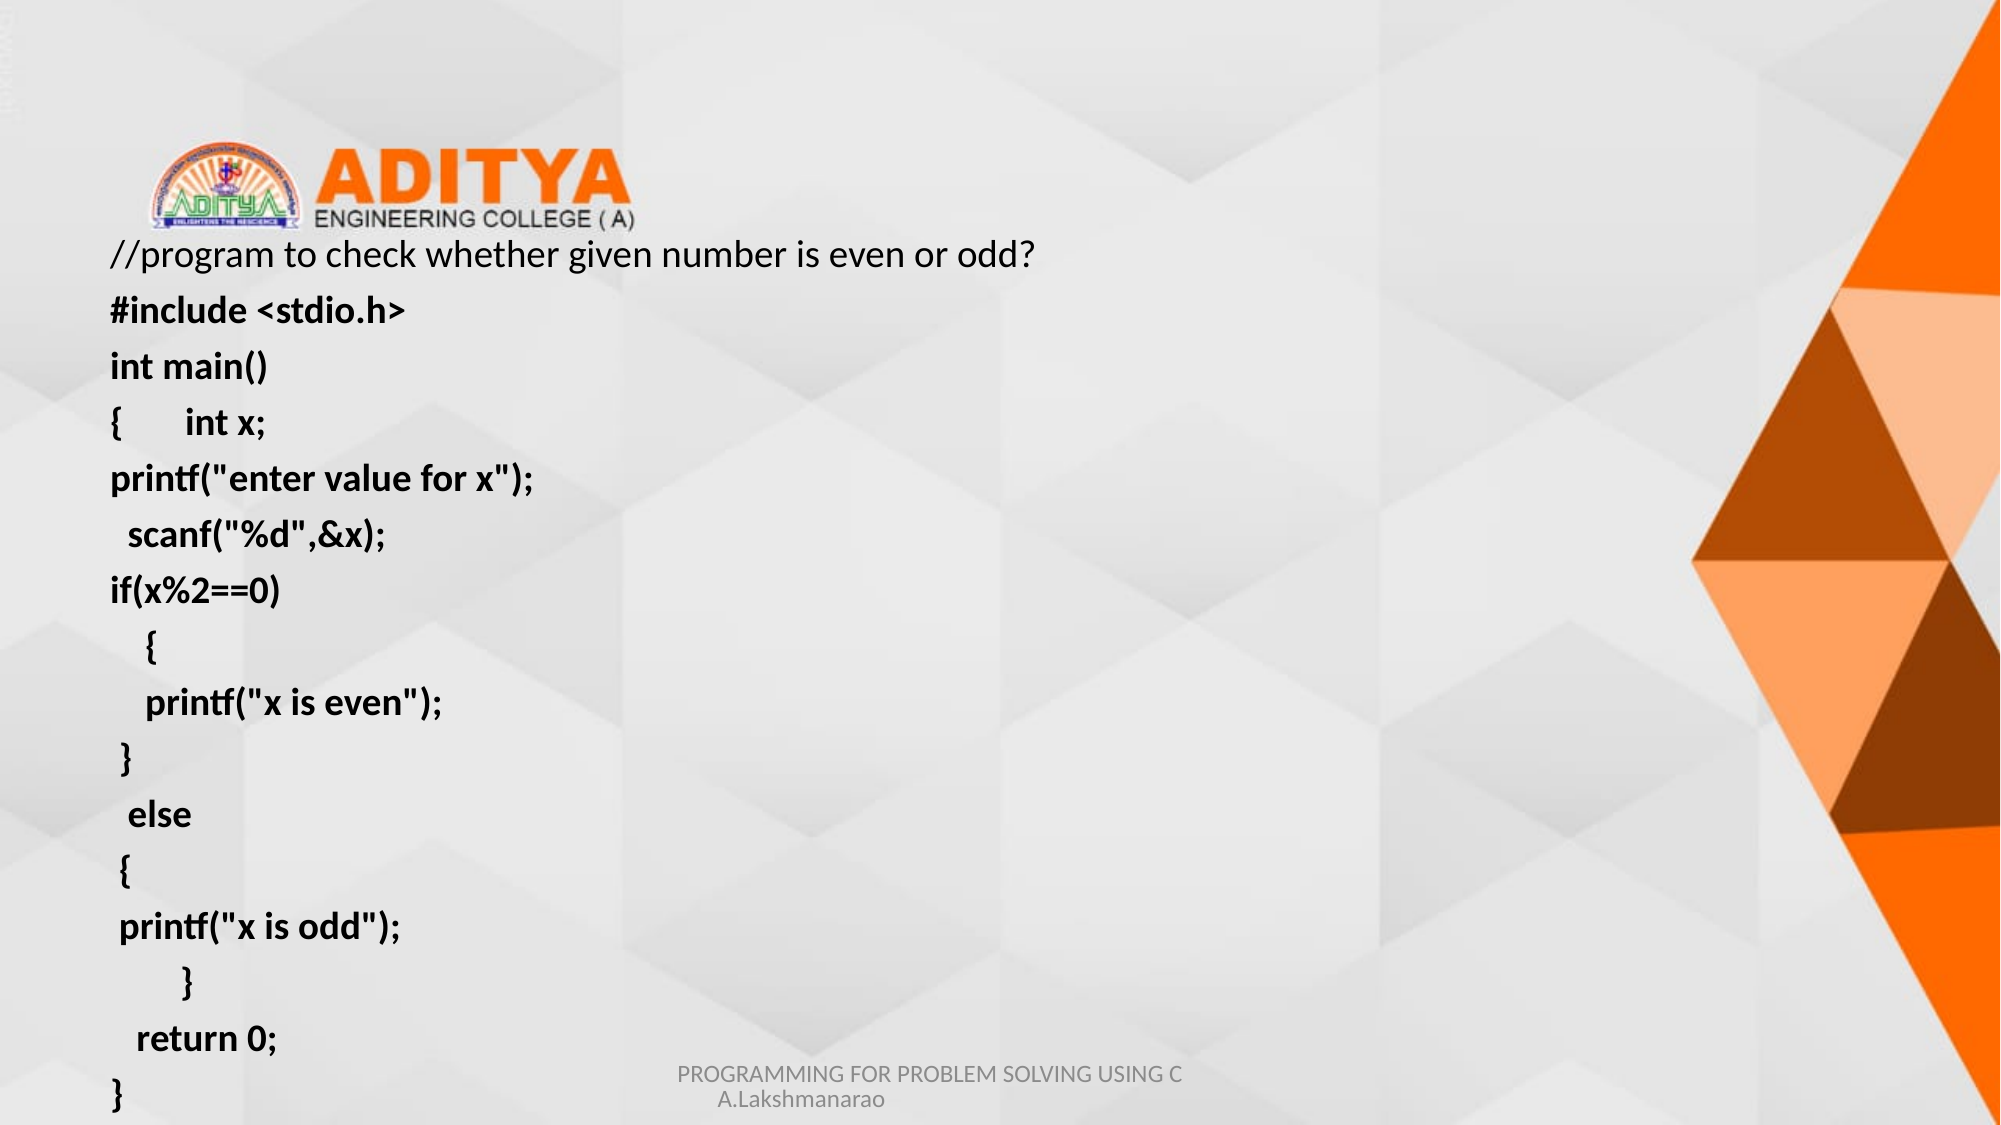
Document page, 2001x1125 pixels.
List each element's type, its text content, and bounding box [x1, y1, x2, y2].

picture [0, 0, 2001, 1125]
list //program to check whether given number is even or odd? #include <stdio.h> int main() { int x; printf("enter value for x"); scanf("%d",&x); if(x%2==0) { printf("x is even"); } else { printf("x is odd"); } return 0; } [95, 226, 1821, 1125]
footer PROGRAMMING FOR PROBLEM SOLVING USING C A.Lakshmanarao [662, 1042, 1338, 1103]
